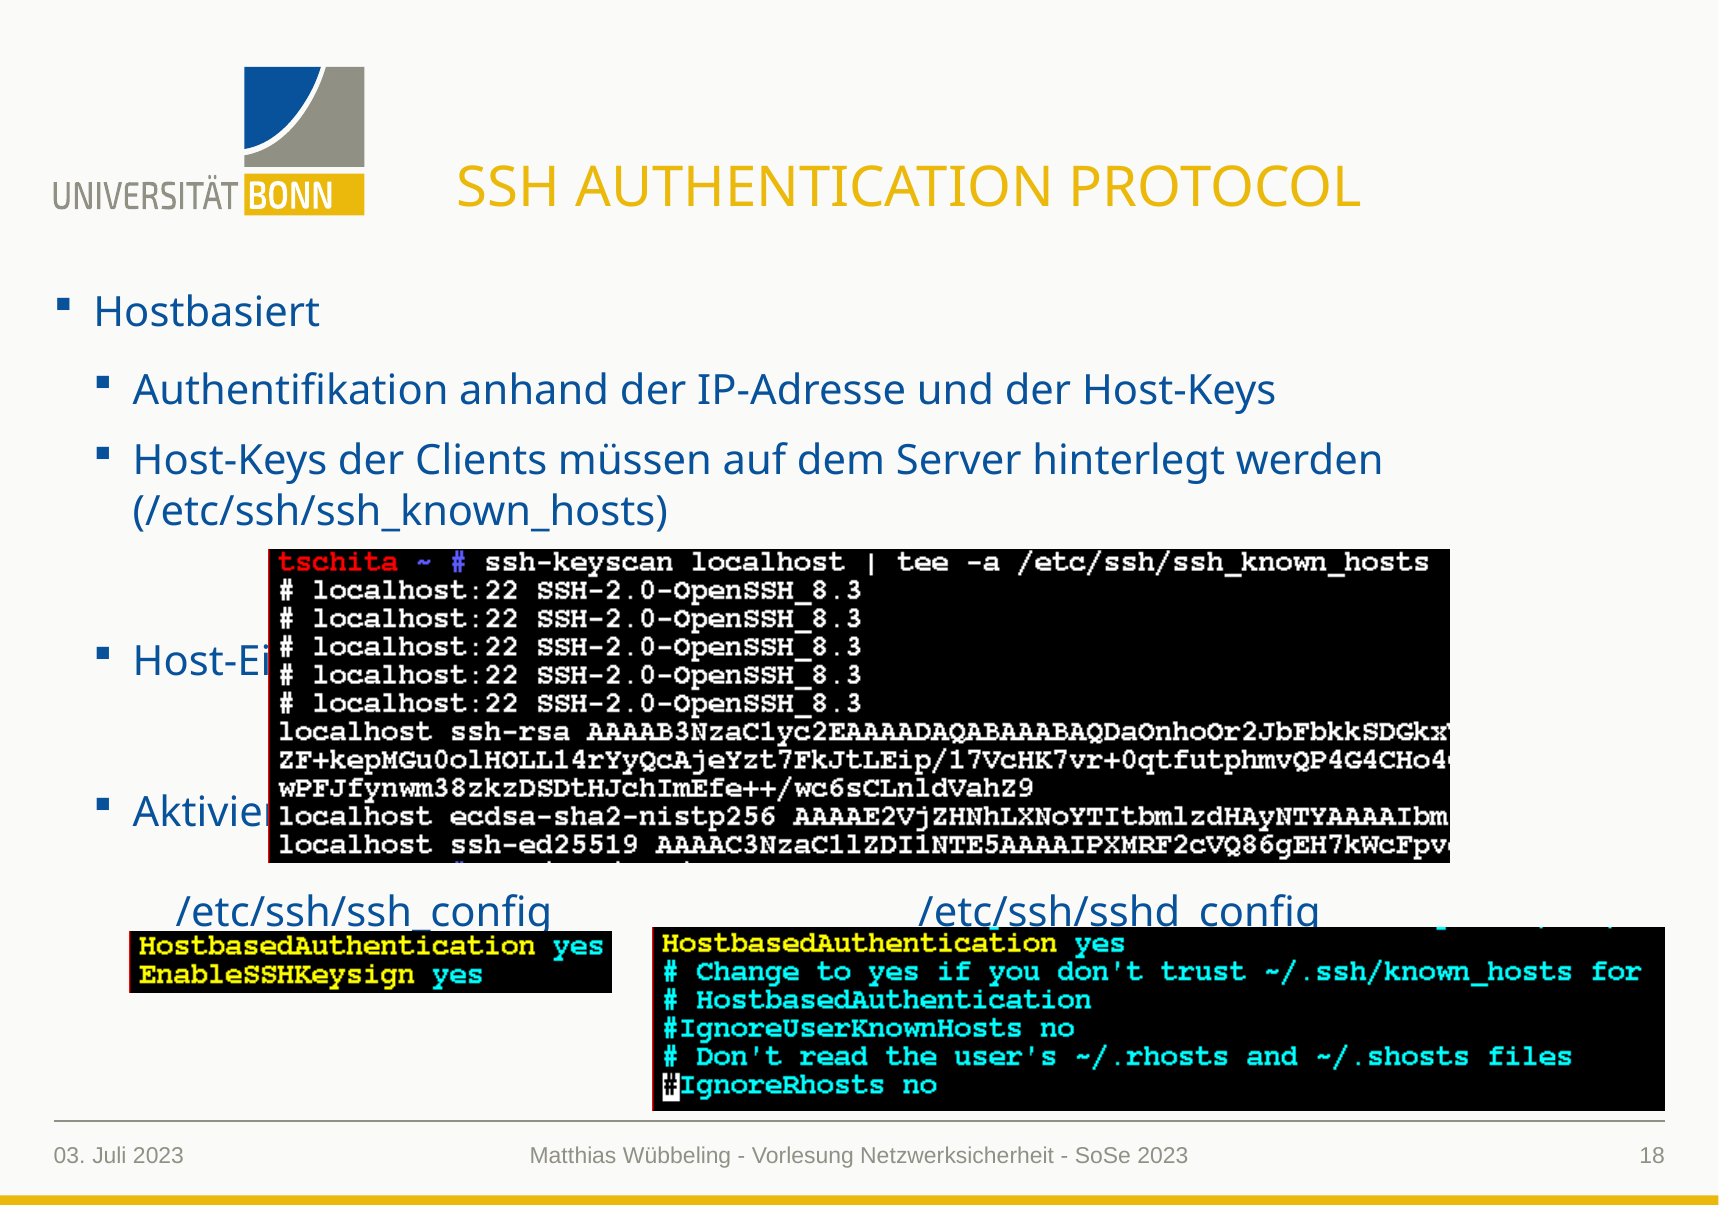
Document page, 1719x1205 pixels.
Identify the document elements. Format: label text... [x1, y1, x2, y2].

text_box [129, 927, 1665, 1111]
footer Matthias Wübbeling - Vorlesung Netzwerksicherheit - SoSe 2023 [389, 1121, 1329, 1189]
title SSH Authentication protocol [456, 67, 1665, 218]
list Hostbasiert Authentifikation anhand der IP-Adresse und der Host-Keys Host-Keys der Clients müssen auf dem Server hinterlegt werden (/etc/ssh/ssh_known_hosts) Host-Eintrag in der /etc/ssh/shosts.equiv (IP und Username) Aktivieren von Hostbased-Authentication für Server und Client /etc/ssh/ssh_config /etc/ssh/sshd_config [53, 284, 1665, 1055]
slide_number 18 [1557, 1121, 1665, 1189]
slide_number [53, 1121, 215, 1189]
picture [268, 549, 1450, 863]
